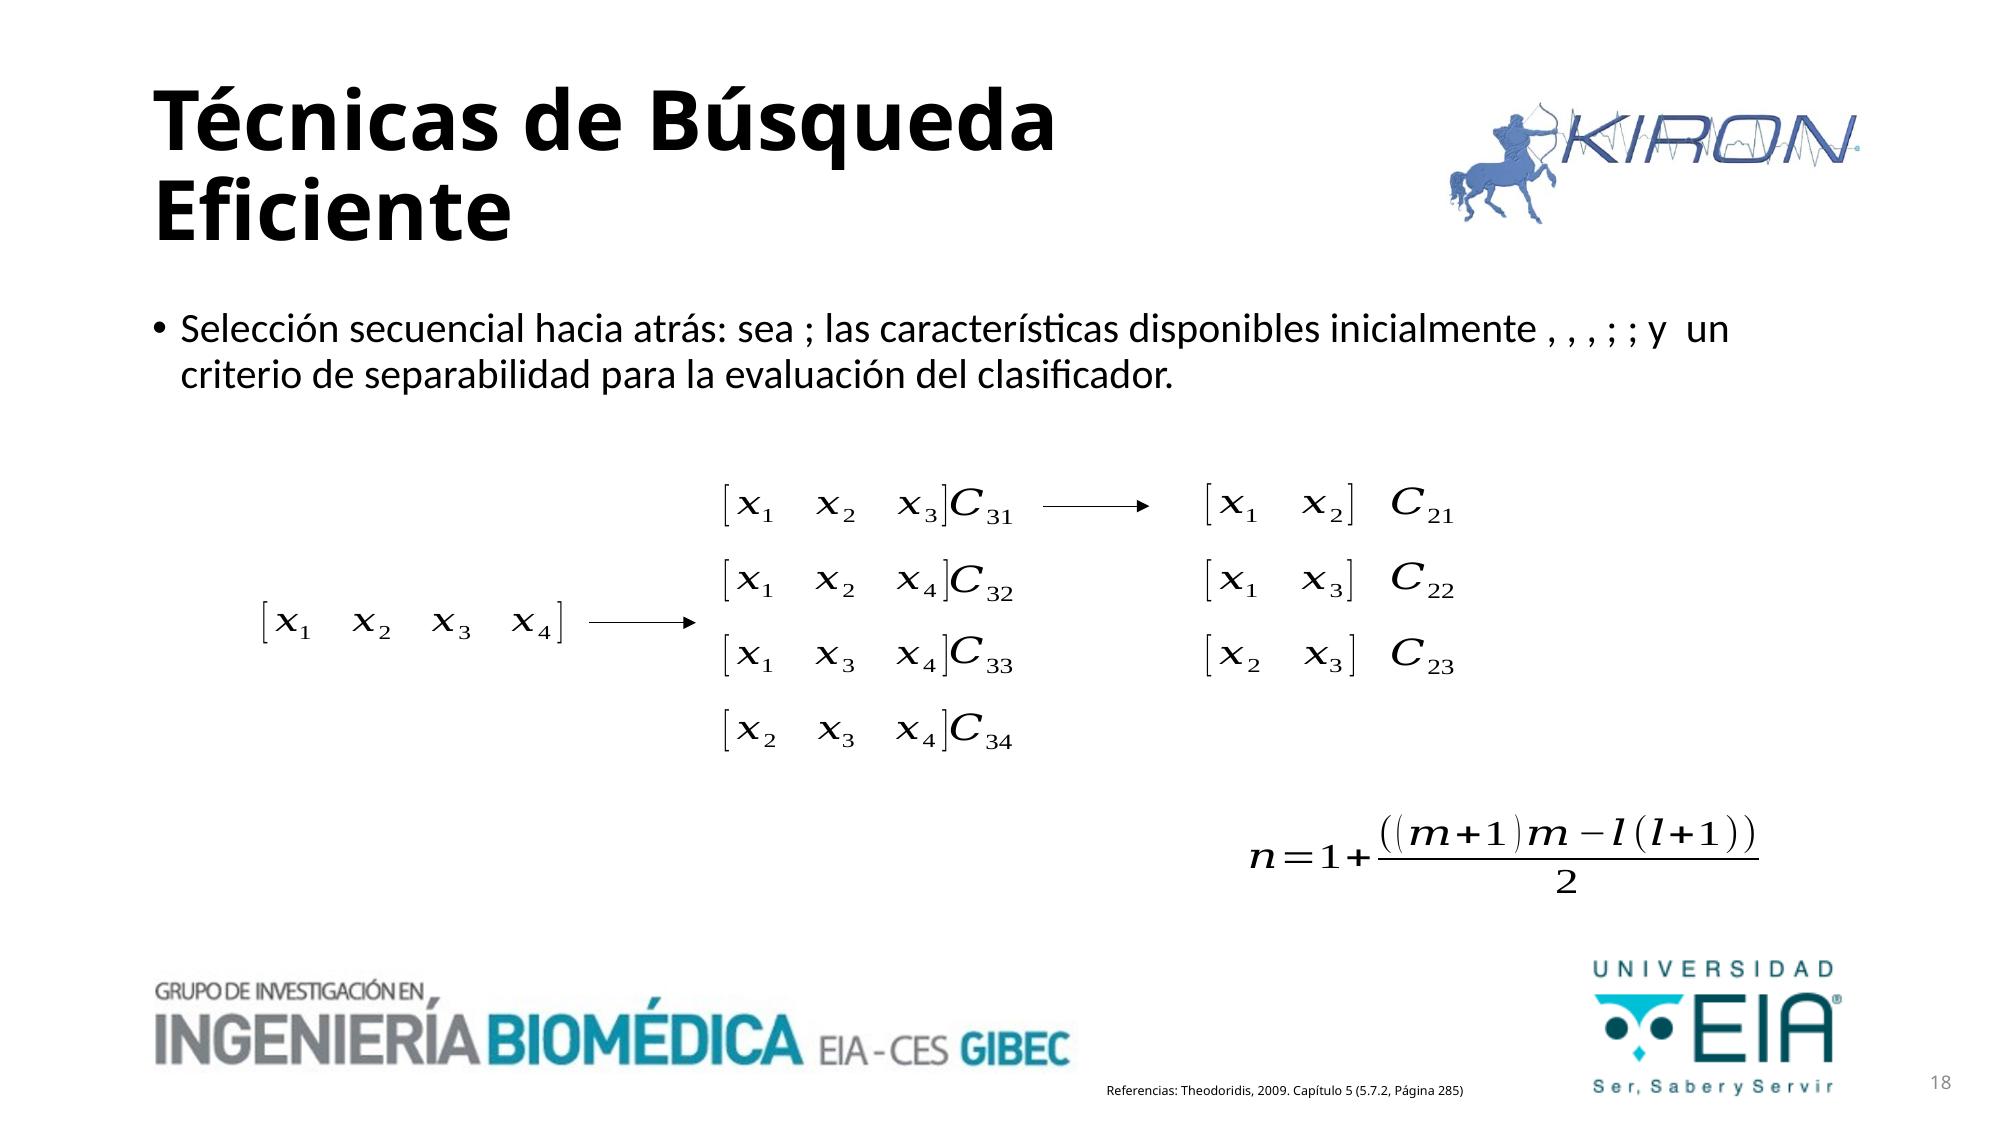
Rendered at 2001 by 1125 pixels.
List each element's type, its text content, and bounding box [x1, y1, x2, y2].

title Técnicas de Búsqueda Eficiente [137, 59, 1412, 278]
picture [1570, 943, 1863, 1114]
slide_number 18 [1895, 1053, 1986, 1114]
picture [146, 918, 1088, 1089]
text_box Referencias: Theodoridis, 2009. Capítulo 5 (5.7.2, Página 285) [1036, 1075, 1534, 1106]
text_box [261, 482, 1456, 754]
picture [1446, 98, 1864, 225]
